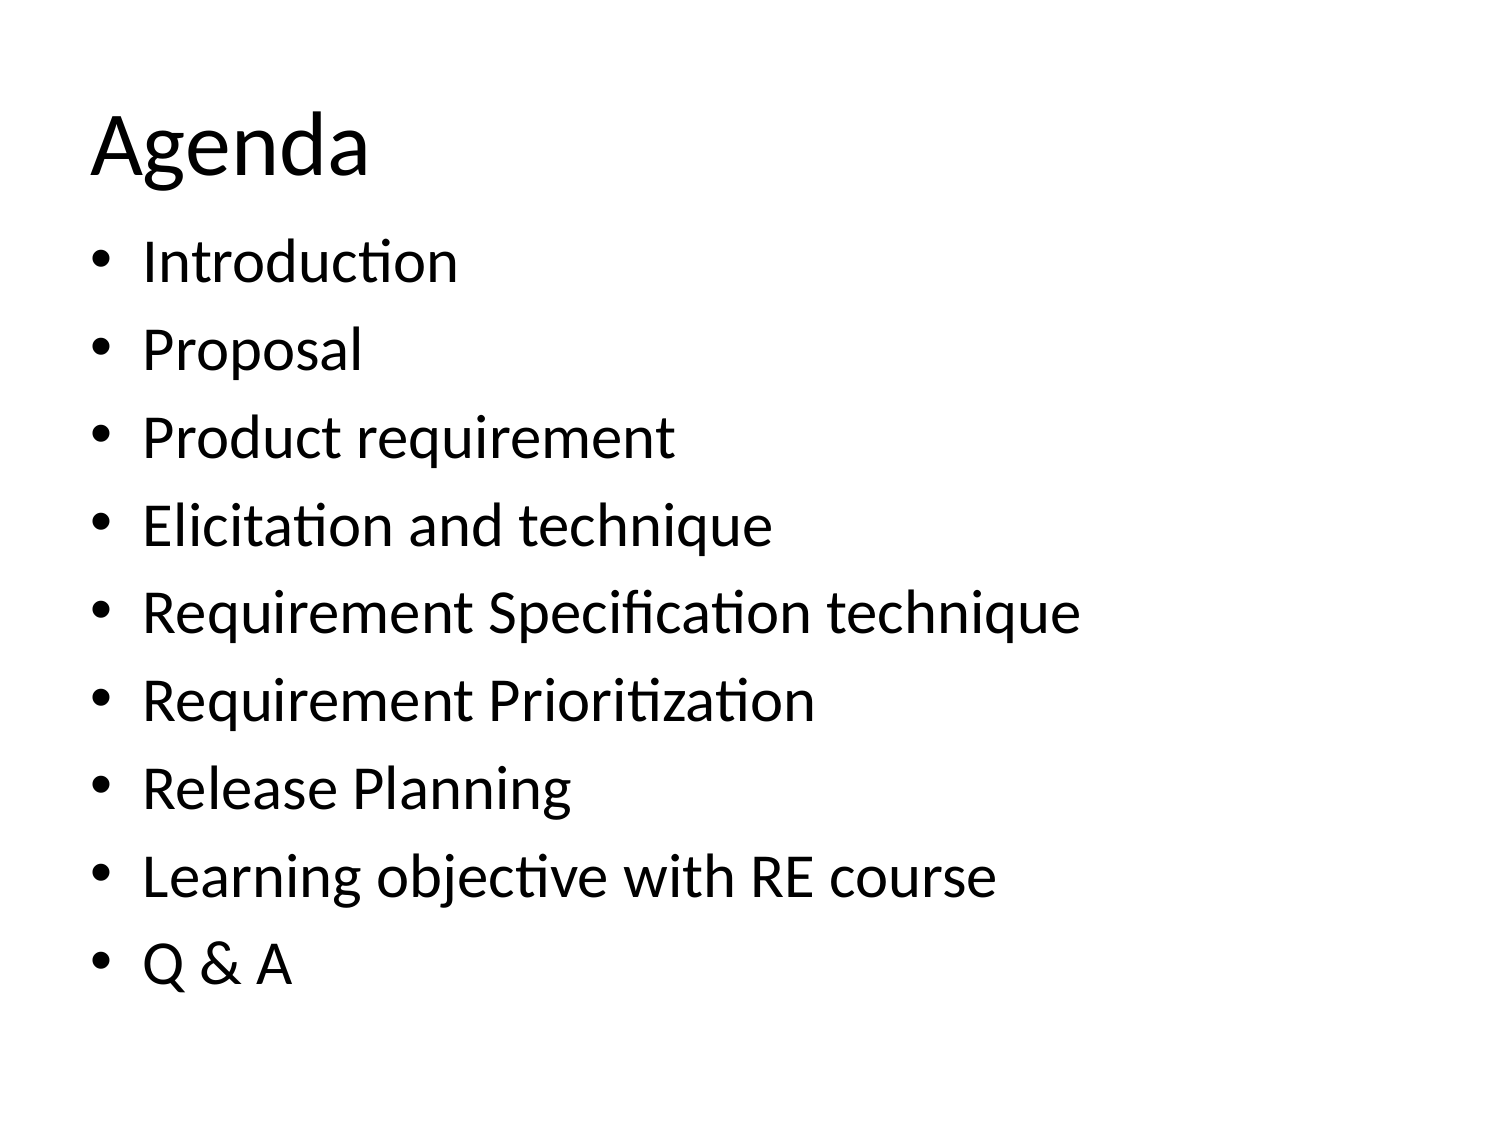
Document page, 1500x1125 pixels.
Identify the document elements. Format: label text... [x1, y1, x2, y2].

title Agenda [75, 45, 1425, 212]
list Introduction Proposal Product requirement Elicitation and technique Requirement Specification technique Requirement Prioritization Release Planning Learning objective with RE course Q & A [75, 212, 1425, 1005]
